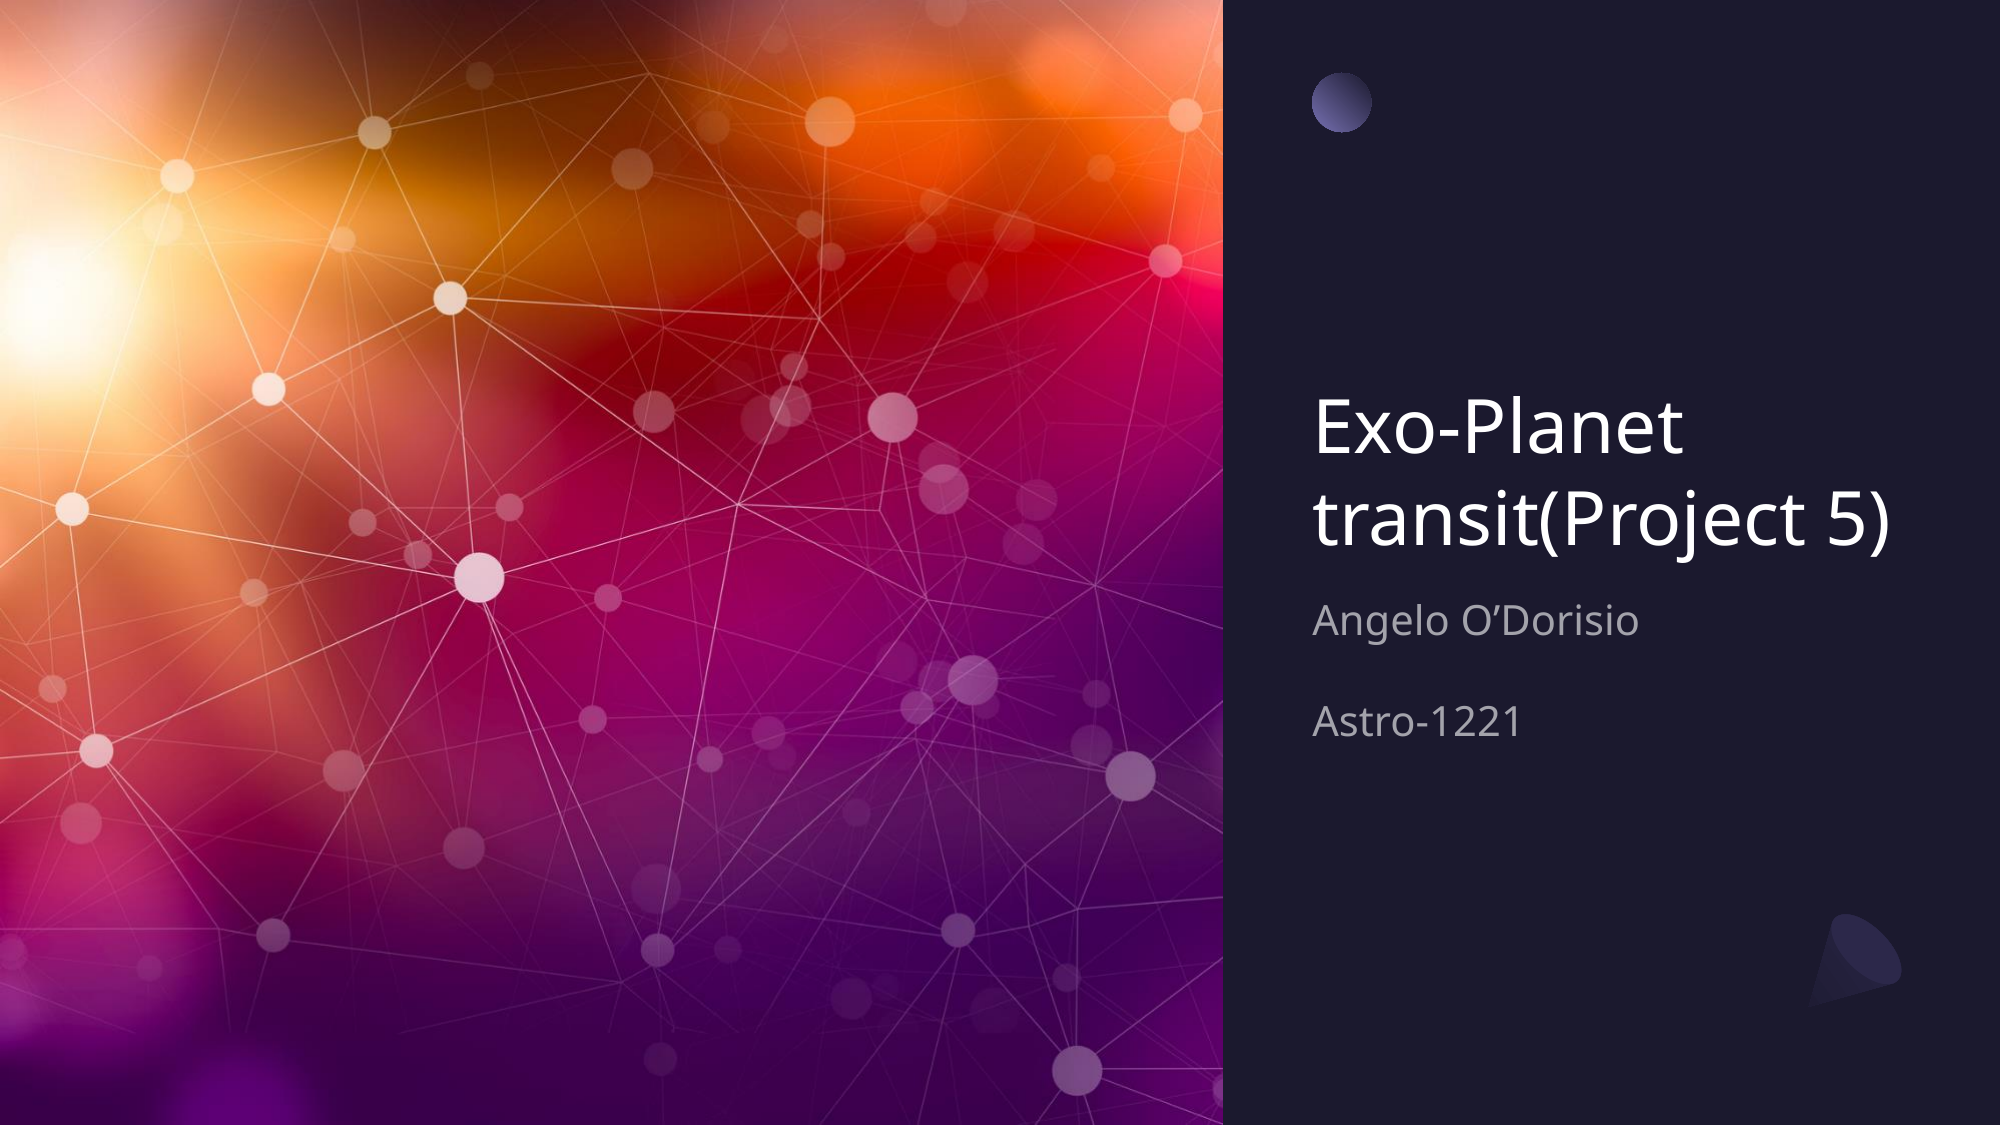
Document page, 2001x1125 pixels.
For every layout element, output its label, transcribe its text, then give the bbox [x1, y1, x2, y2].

title Exo-Planet transit(Project 5) [1312, 172, 1898, 564]
picture [0, 0, 1223, 1125]
list Angelo O’Dorisio Astro-1221 [1312, 585, 1898, 870]
